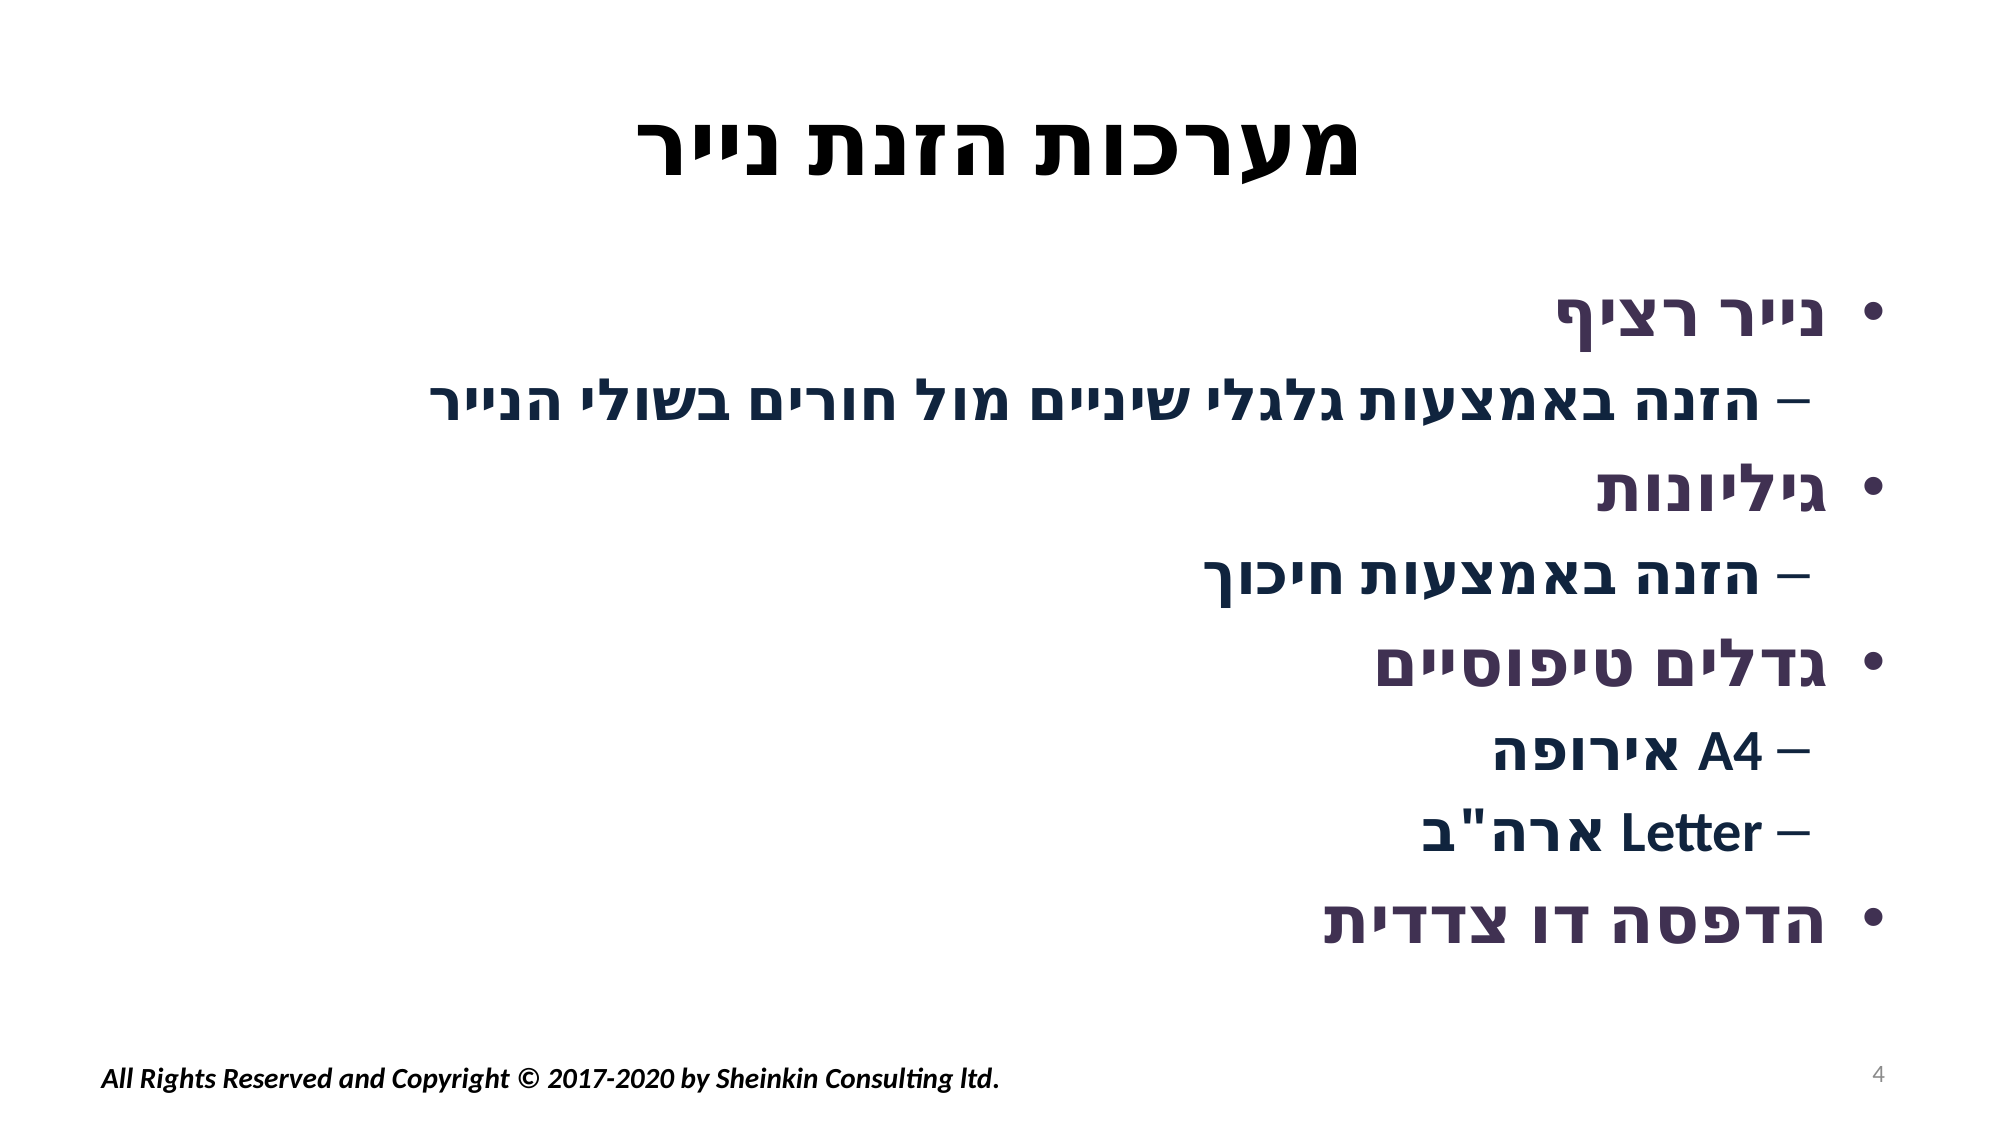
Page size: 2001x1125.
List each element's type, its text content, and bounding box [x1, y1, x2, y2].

title מערכות הזנת נייר [99, 45, 1900, 233]
slide_number 4 [1433, 1042, 1900, 1103]
list נייר רציף הזנה באמצעות גלגלי שיניים מול חורים בשולי הנייר גיליונות הזנה באמצעות חיכוך גדלים טיפוסיים A4 אירופה Letter ארה"ב הדפסה דו צדדית [99, 262, 1900, 1005]
